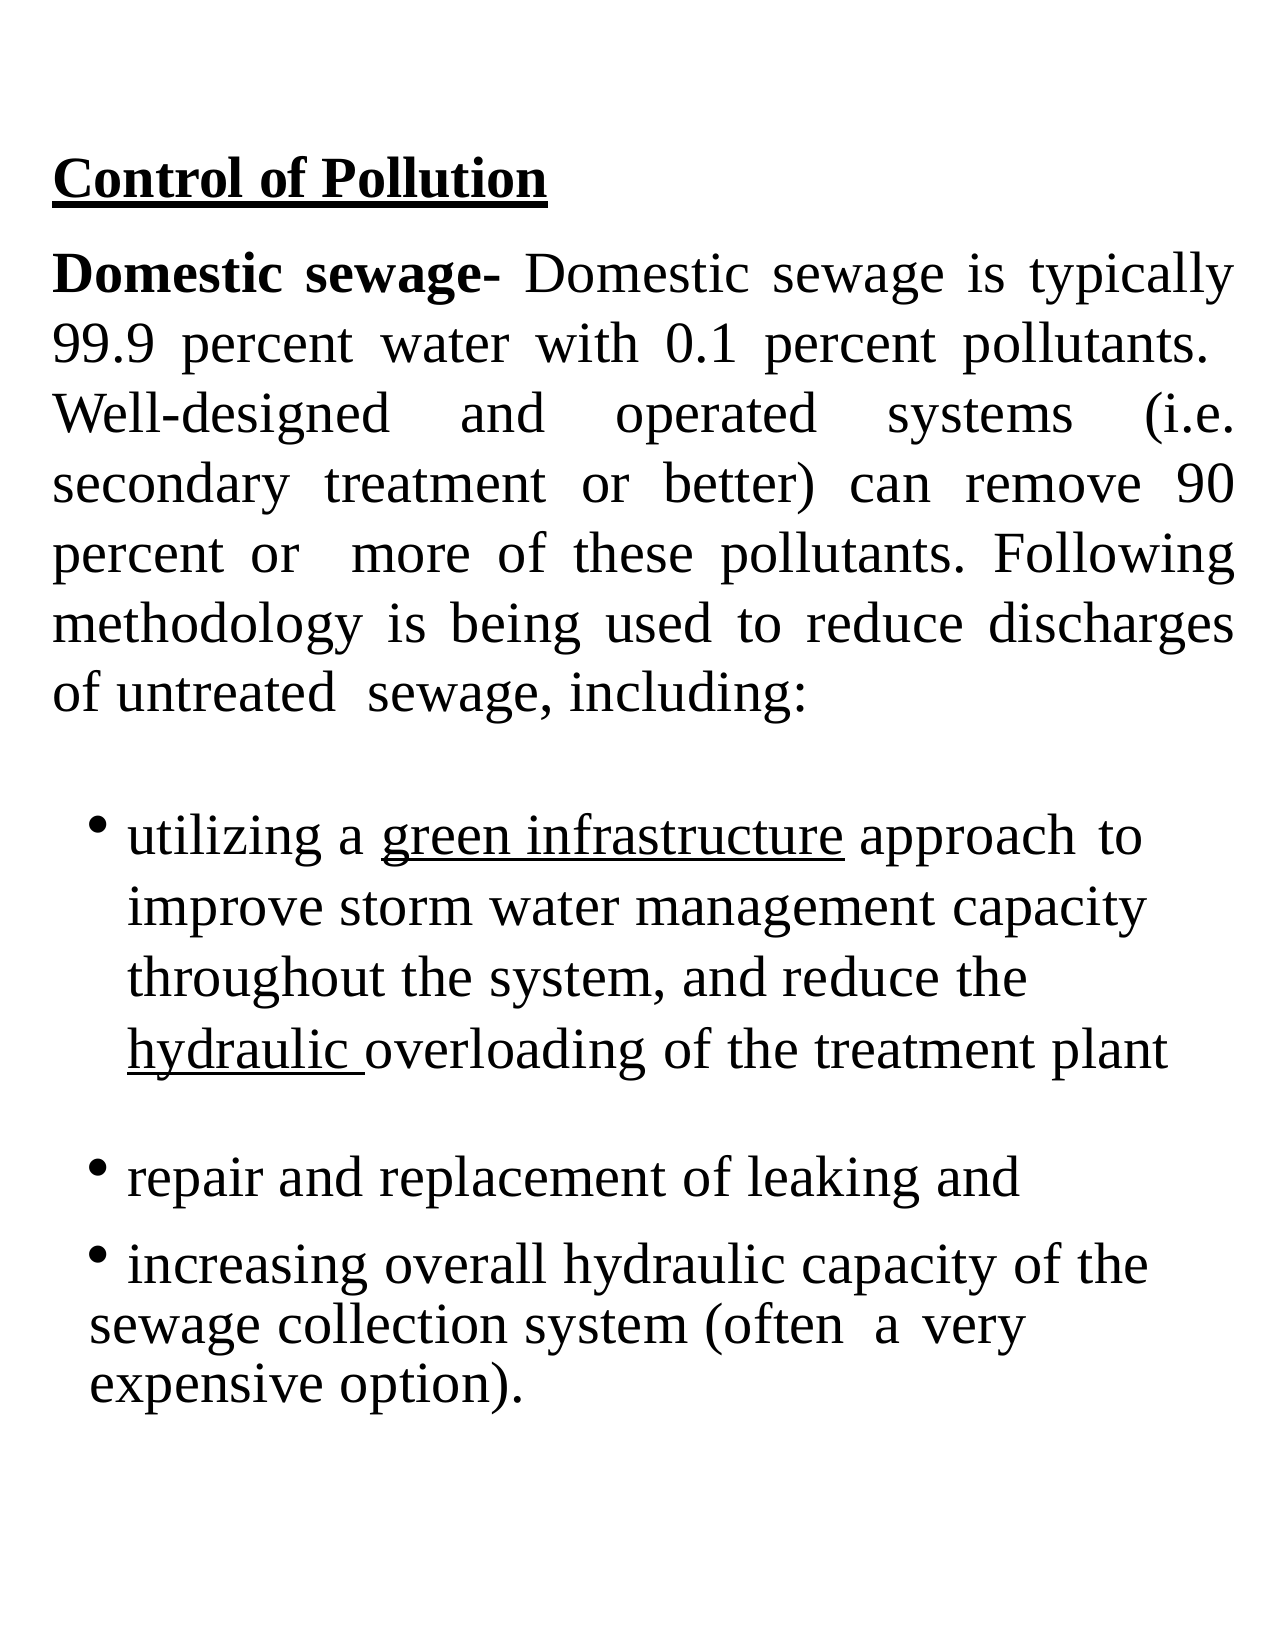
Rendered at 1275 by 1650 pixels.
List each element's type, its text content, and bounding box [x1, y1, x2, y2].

text_box Control of Pollution Domestic sewage- Domestic sewage is typically 99.9 percent water with 0.1 percent pollutants. Well-designed and operated systems (i.e. secondary treatment or better) can remove 90 percent or more of these pollutants. Following methodology is being used to reduce discharges of untreated sewage, including: utilizing a green infrastructure approach to improve storm water management capacity throughout the system, and reduce the hydraulic overloading of the treatment plant repair and replacement of leaking and increasing overall hydraulic capacity of the sewage collection system (often a very expensive option). [49, 137, 1238, 1445]
